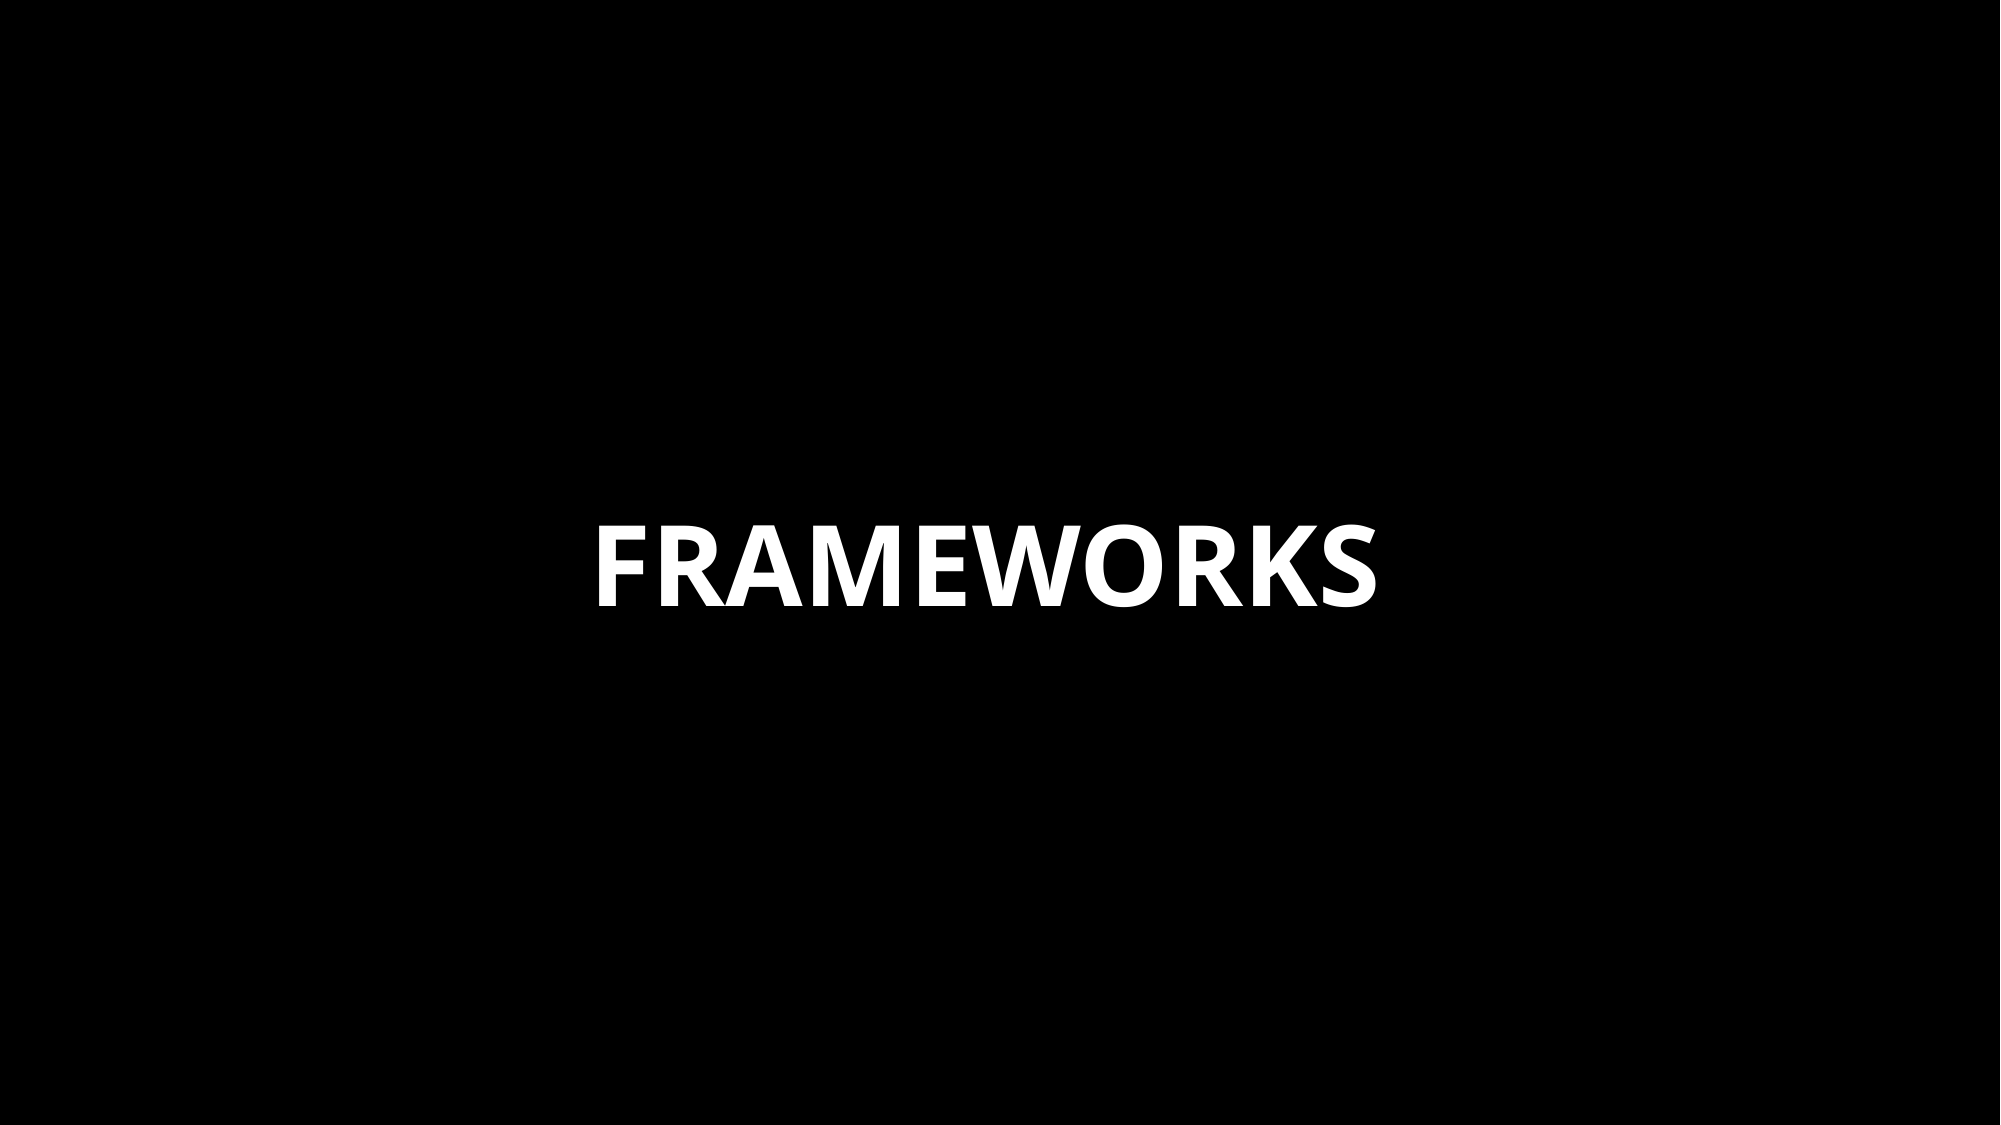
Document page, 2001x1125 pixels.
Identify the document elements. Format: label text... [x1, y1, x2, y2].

title FRAMEWORKS [122, 461, 1848, 679]
